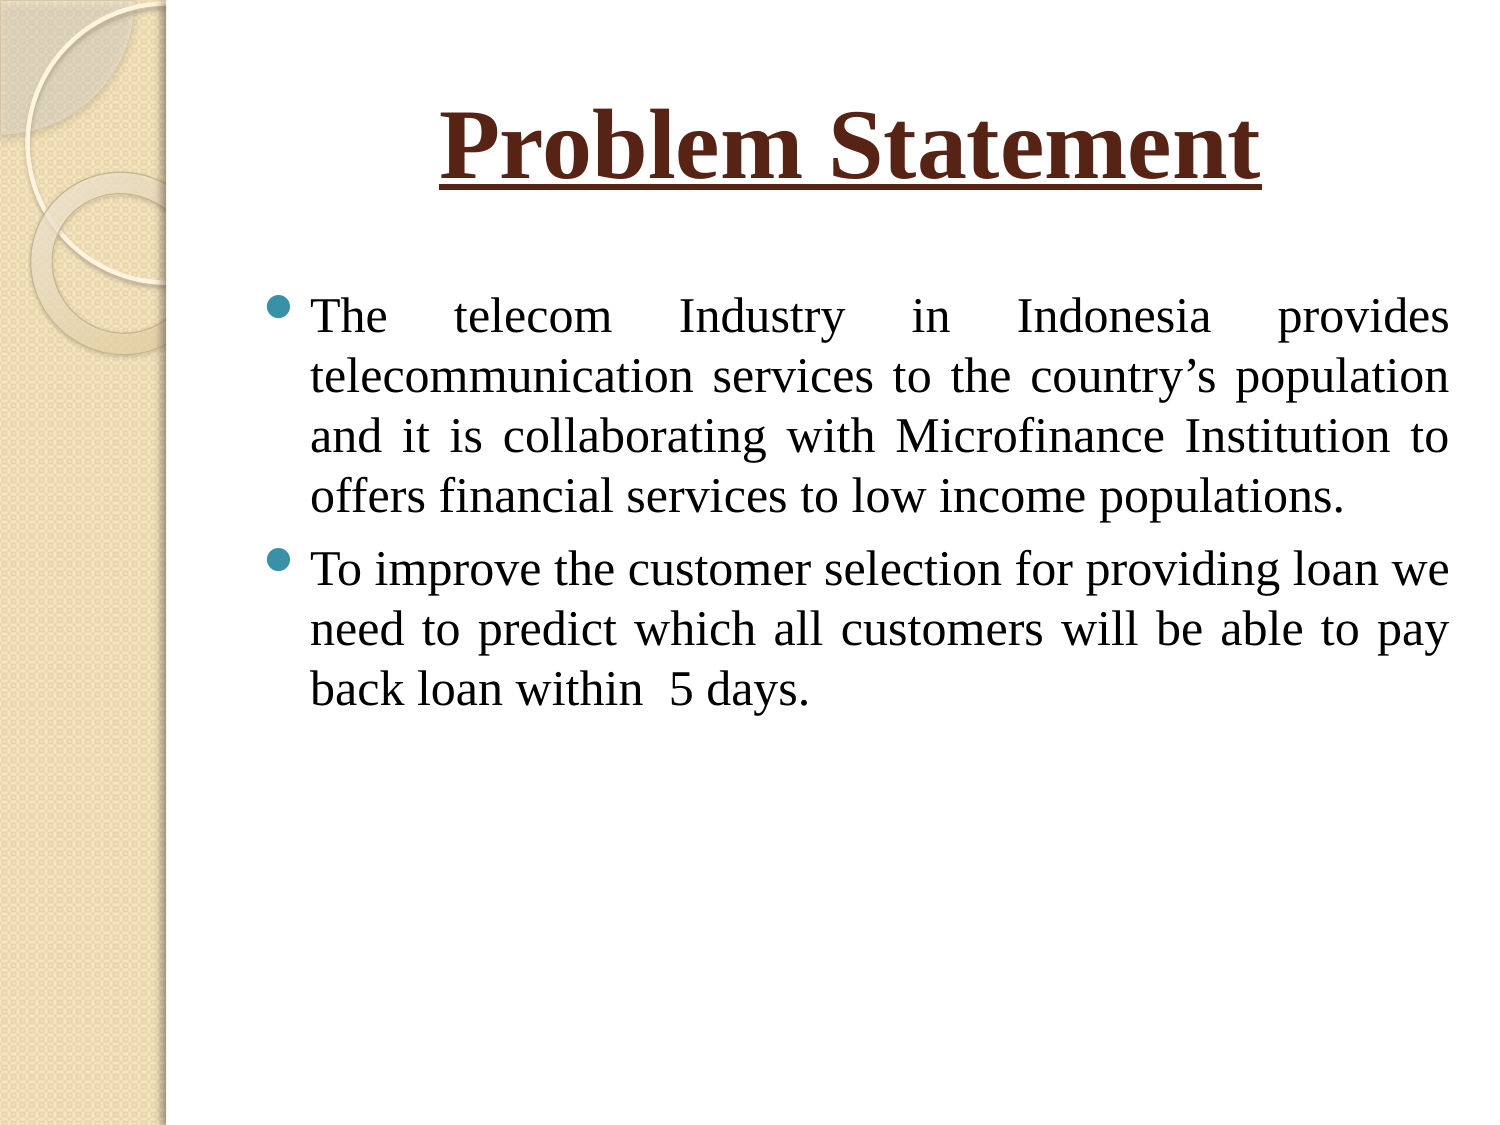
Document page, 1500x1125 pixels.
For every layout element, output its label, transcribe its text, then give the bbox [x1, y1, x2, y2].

list The telecom Industry in Indonesia provides telecommunication services to the country’s population and it is collaborating with Microfinance Institution to offers financial services to low income populations. To improve the customer selection for providing loan we need to predict which all customers will be able to pay back loan within 5 days. [235, 275, 1466, 1025]
title Problem Statement [235, 45, 1466, 233]
